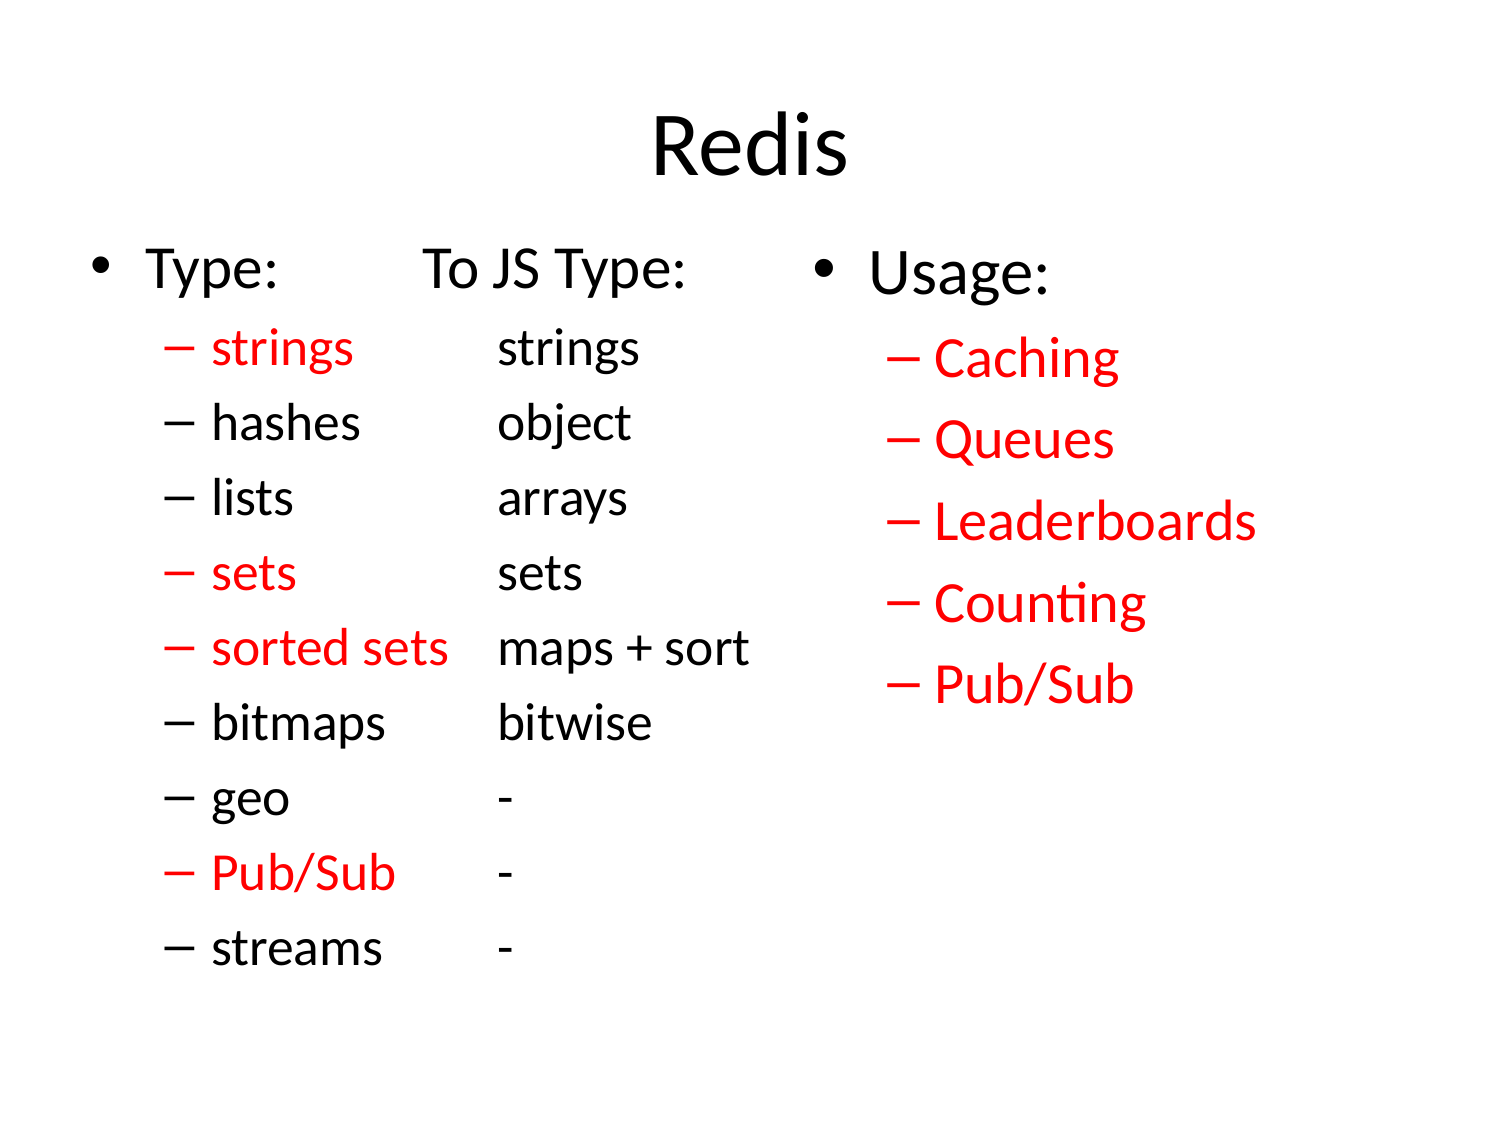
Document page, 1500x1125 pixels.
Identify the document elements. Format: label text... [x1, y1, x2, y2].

list Type: strings hashes lists sets sorted sets bitmaps geo Pub/Sub streams [75, 219, 407, 988]
text_box To JS Type: strings object arrays sets maps + sort bitwise - - - [407, 219, 809, 988]
text_box Usage: Caching Queues Leaderboards Counting Pub/Sub [809, 219, 1471, 976]
title Redis [75, 45, 1425, 219]
